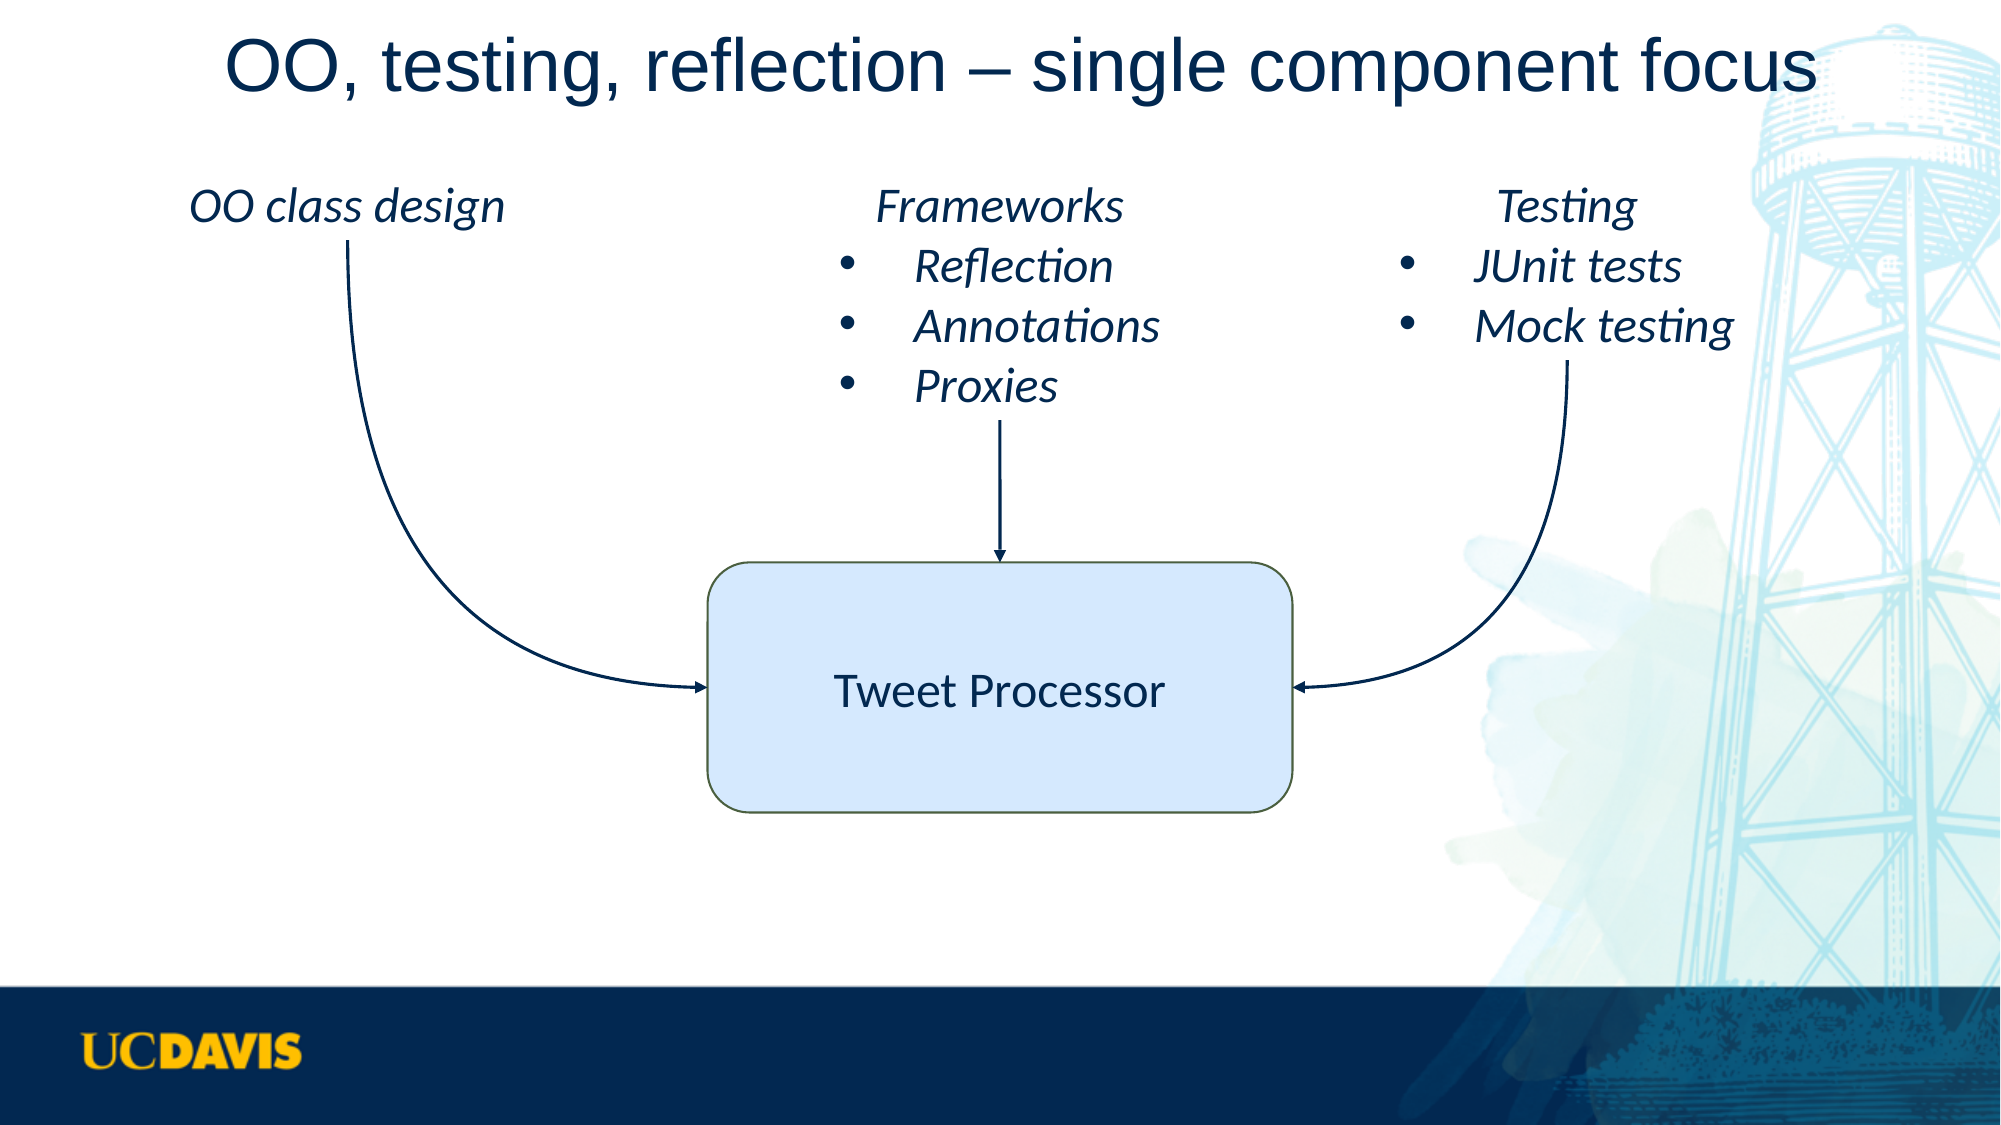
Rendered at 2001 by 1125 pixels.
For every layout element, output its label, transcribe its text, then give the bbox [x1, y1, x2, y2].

text_box Frameworks Reflection Annotations Proxies [823, 165, 1176, 421]
picture [0, 0, 2001, 1125]
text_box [304, 284, 751, 645]
text_box Tweet Processor [706, 561, 1294, 814]
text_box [1267, 387, 1593, 663]
text_box OO class design [173, 165, 522, 241]
text_box Testing JUnit tests Mock testing [1383, 165, 1751, 361]
title OO, testing, reflection – single component focus [0, 0, 2000, 115]
